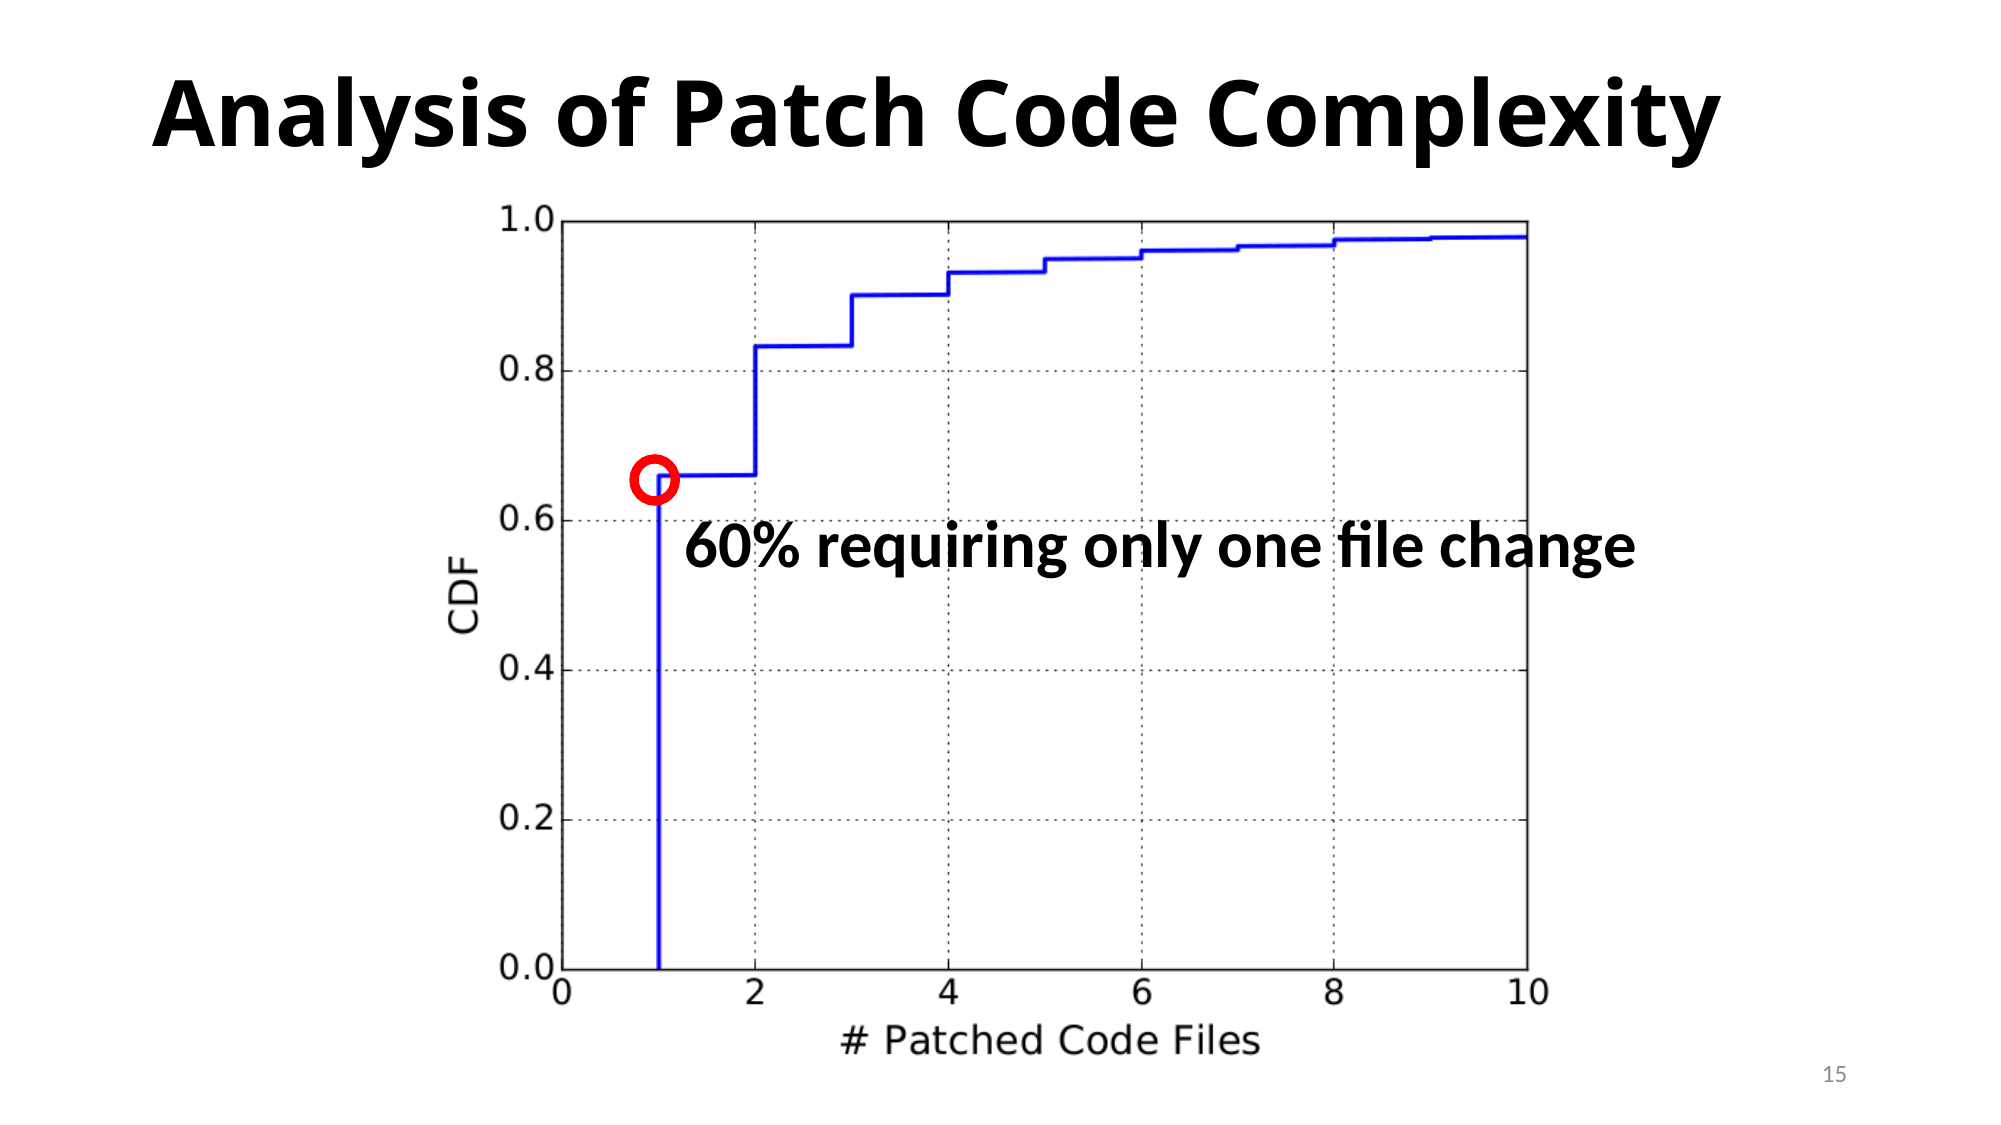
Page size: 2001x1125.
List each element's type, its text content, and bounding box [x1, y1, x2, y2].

picture [444, 196, 1556, 1066]
slide_number 15 [1412, 1042, 1863, 1103]
title Analysis of Patch Code Complexity [137, 59, 1863, 278]
text_box 60% requiring only one file change [1556, 493, 1668, 589]
